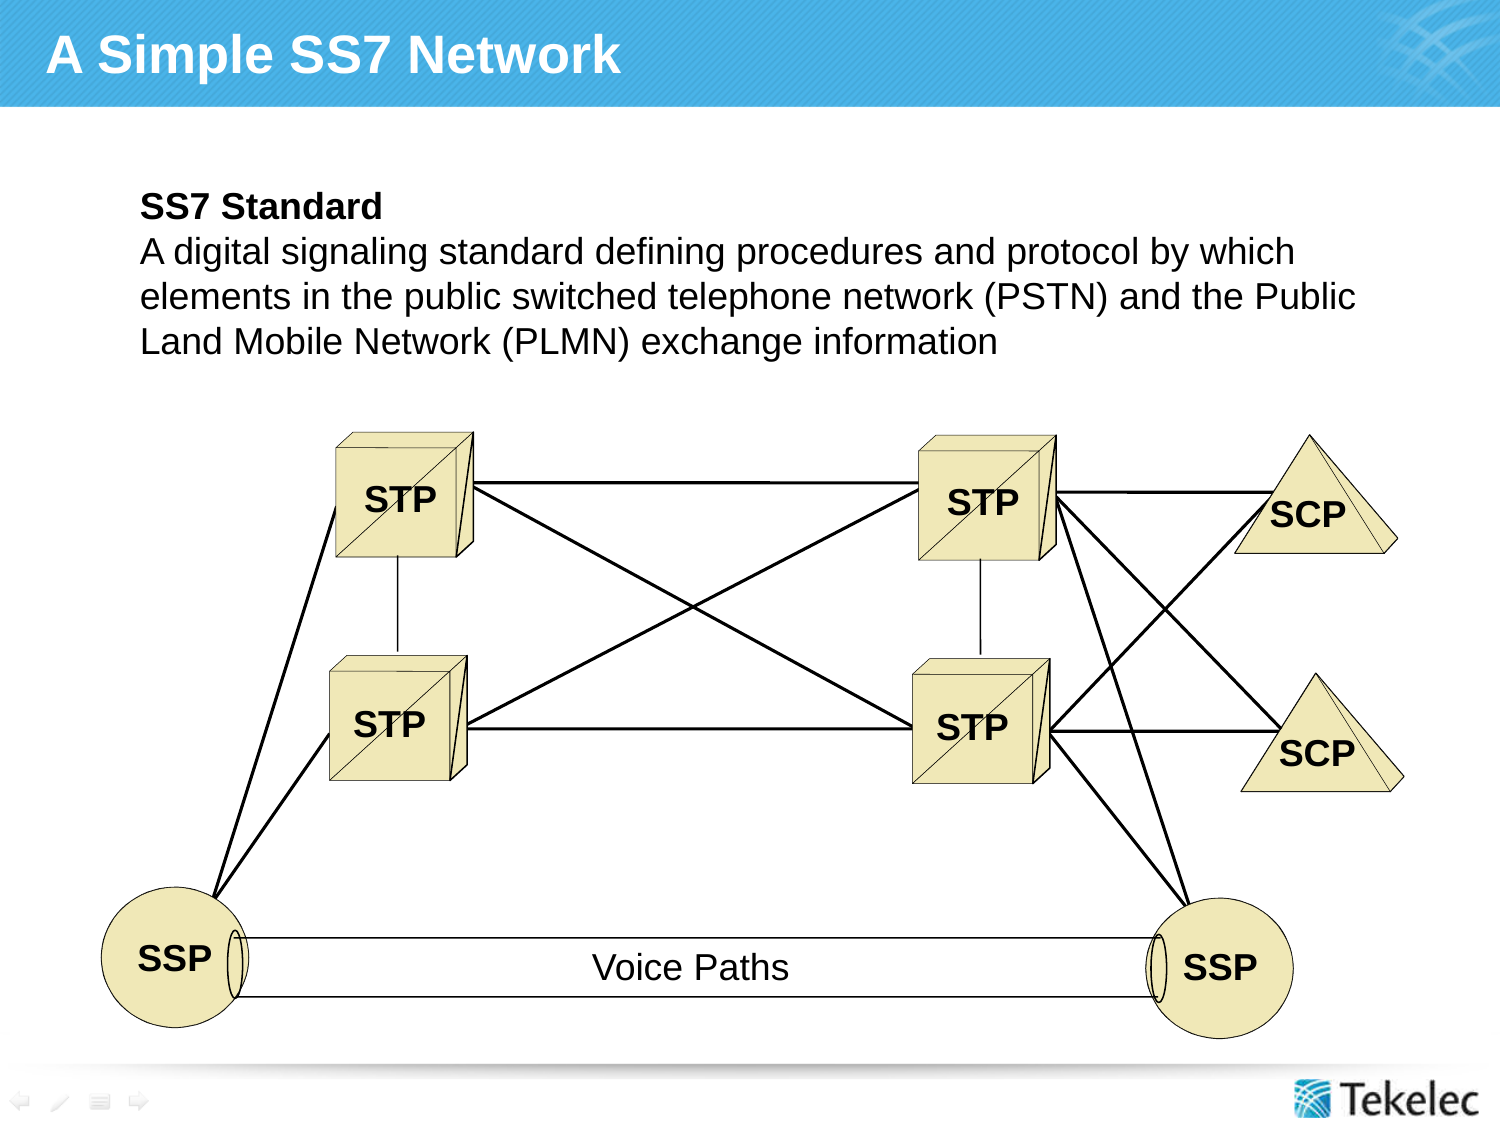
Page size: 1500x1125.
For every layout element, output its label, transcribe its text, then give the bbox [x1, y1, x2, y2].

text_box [1234, 434, 1398, 554]
title A Simple SS7 Network [0, 0, 1500, 104]
text_box SS7 Standard A digital signaling standard defining procedures and protocol by which elements in the public switched telephone network (PSTN) and the Public Land Mobile Network (PLMN) exchange information [124, 174, 1394, 370]
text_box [912, 434, 1057, 784]
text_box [227, 929, 1167, 1003]
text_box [101, 887, 249, 1028]
picture [0, 104, 1500, 1125]
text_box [329, 431, 474, 781]
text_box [1145, 898, 1294, 1039]
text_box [1241, 673, 1405, 792]
